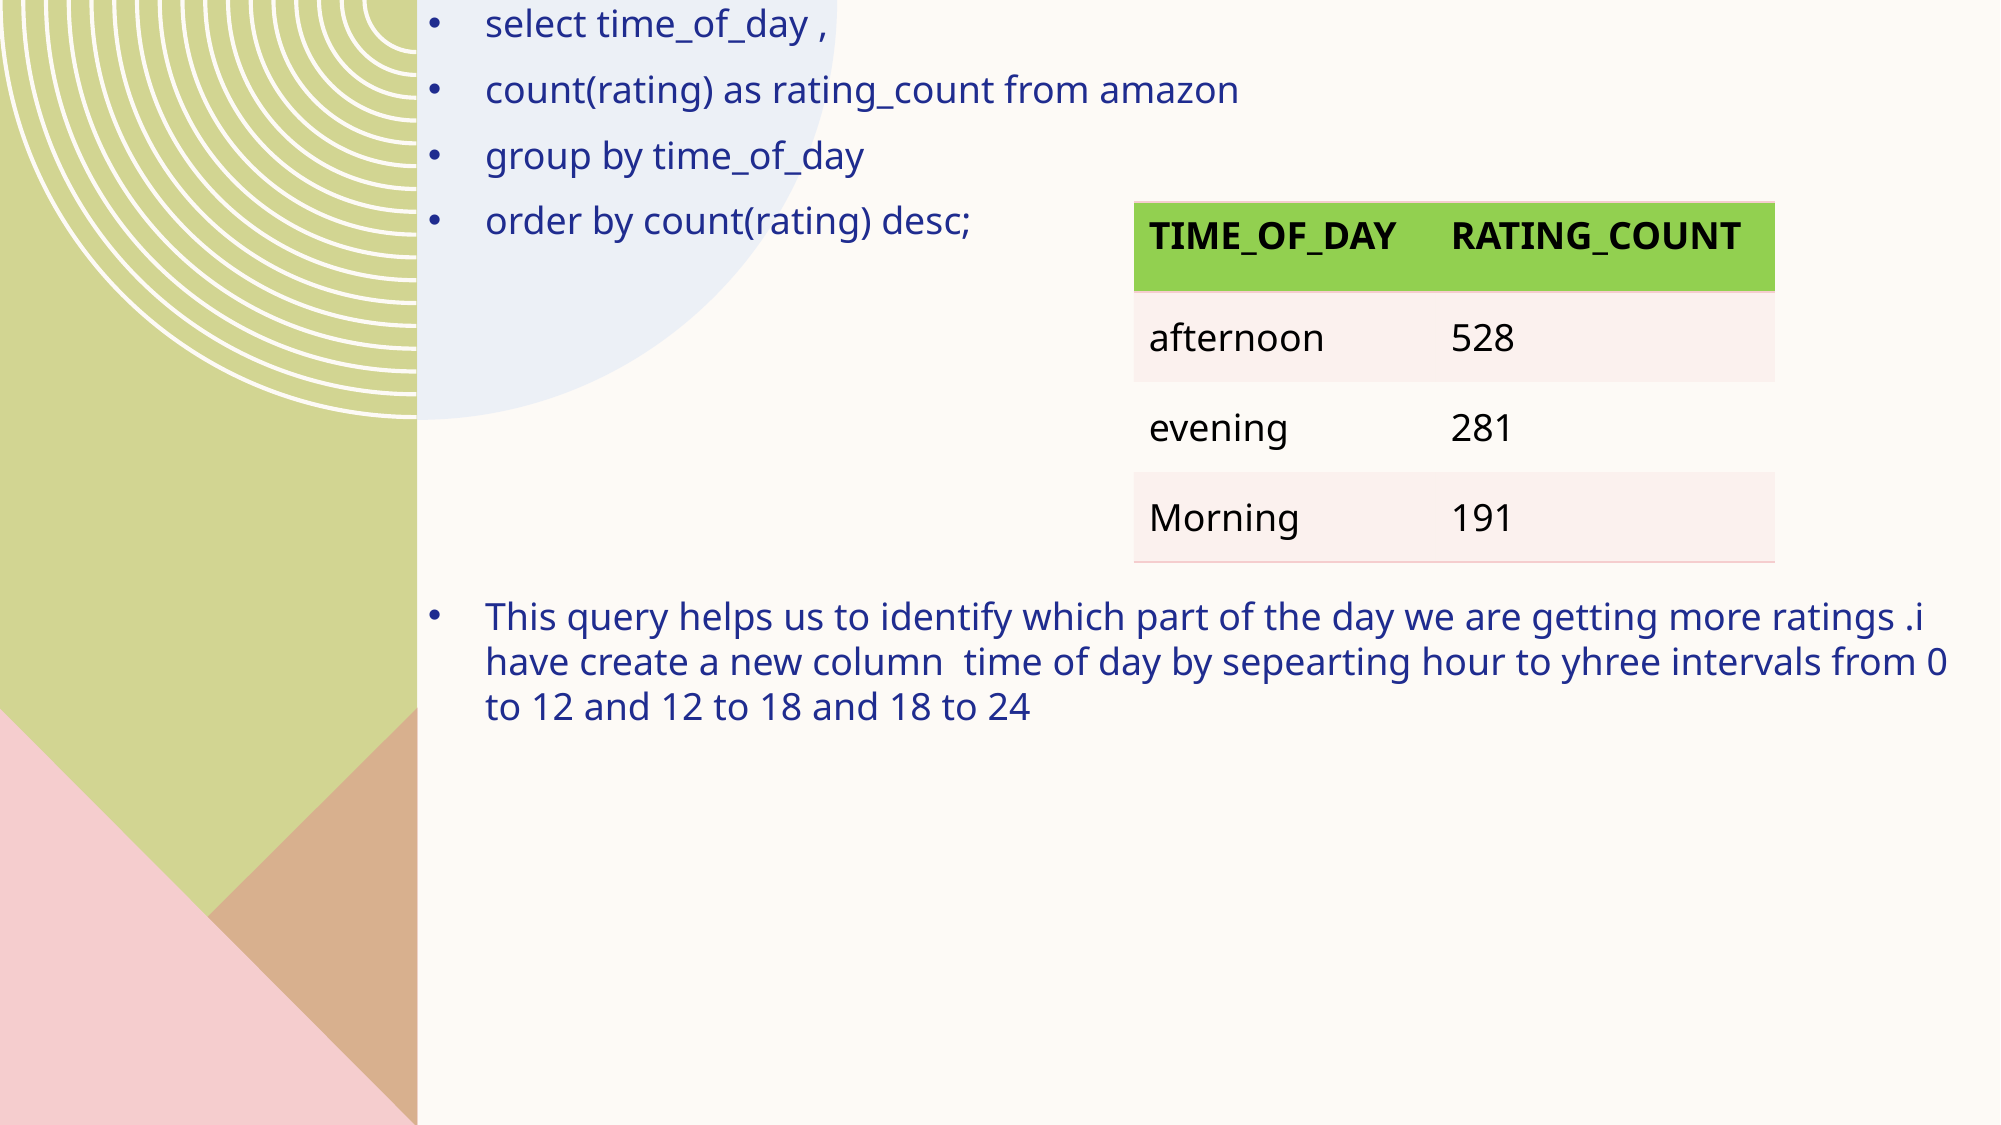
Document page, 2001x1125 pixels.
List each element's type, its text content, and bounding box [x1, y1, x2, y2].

table_cell evening [1134, 382, 1436, 472]
table_header RATING_COUNT [1436, 203, 1775, 291]
table_cell 528 [1436, 293, 1775, 382]
table_cell 281 [1436, 382, 1775, 472]
table_cell Morning [1134, 472, 1436, 561]
list select time_of_day , count(rating) as rating_count from amazon group by time_of_day order by count(rating) desc; This query helps us to identify which part of the day we are getting more ratings .i have create a new column time of day by sepearting hour to yhree intervals from 0 to 12 and 12 to 18 and 18 to 24 [413, 0, 2000, 1125]
table_cell 191 [1436, 472, 1775, 561]
table_header TIME_OF_DAY [1134, 203, 1436, 291]
table_cell afternoon [1134, 293, 1436, 382]
